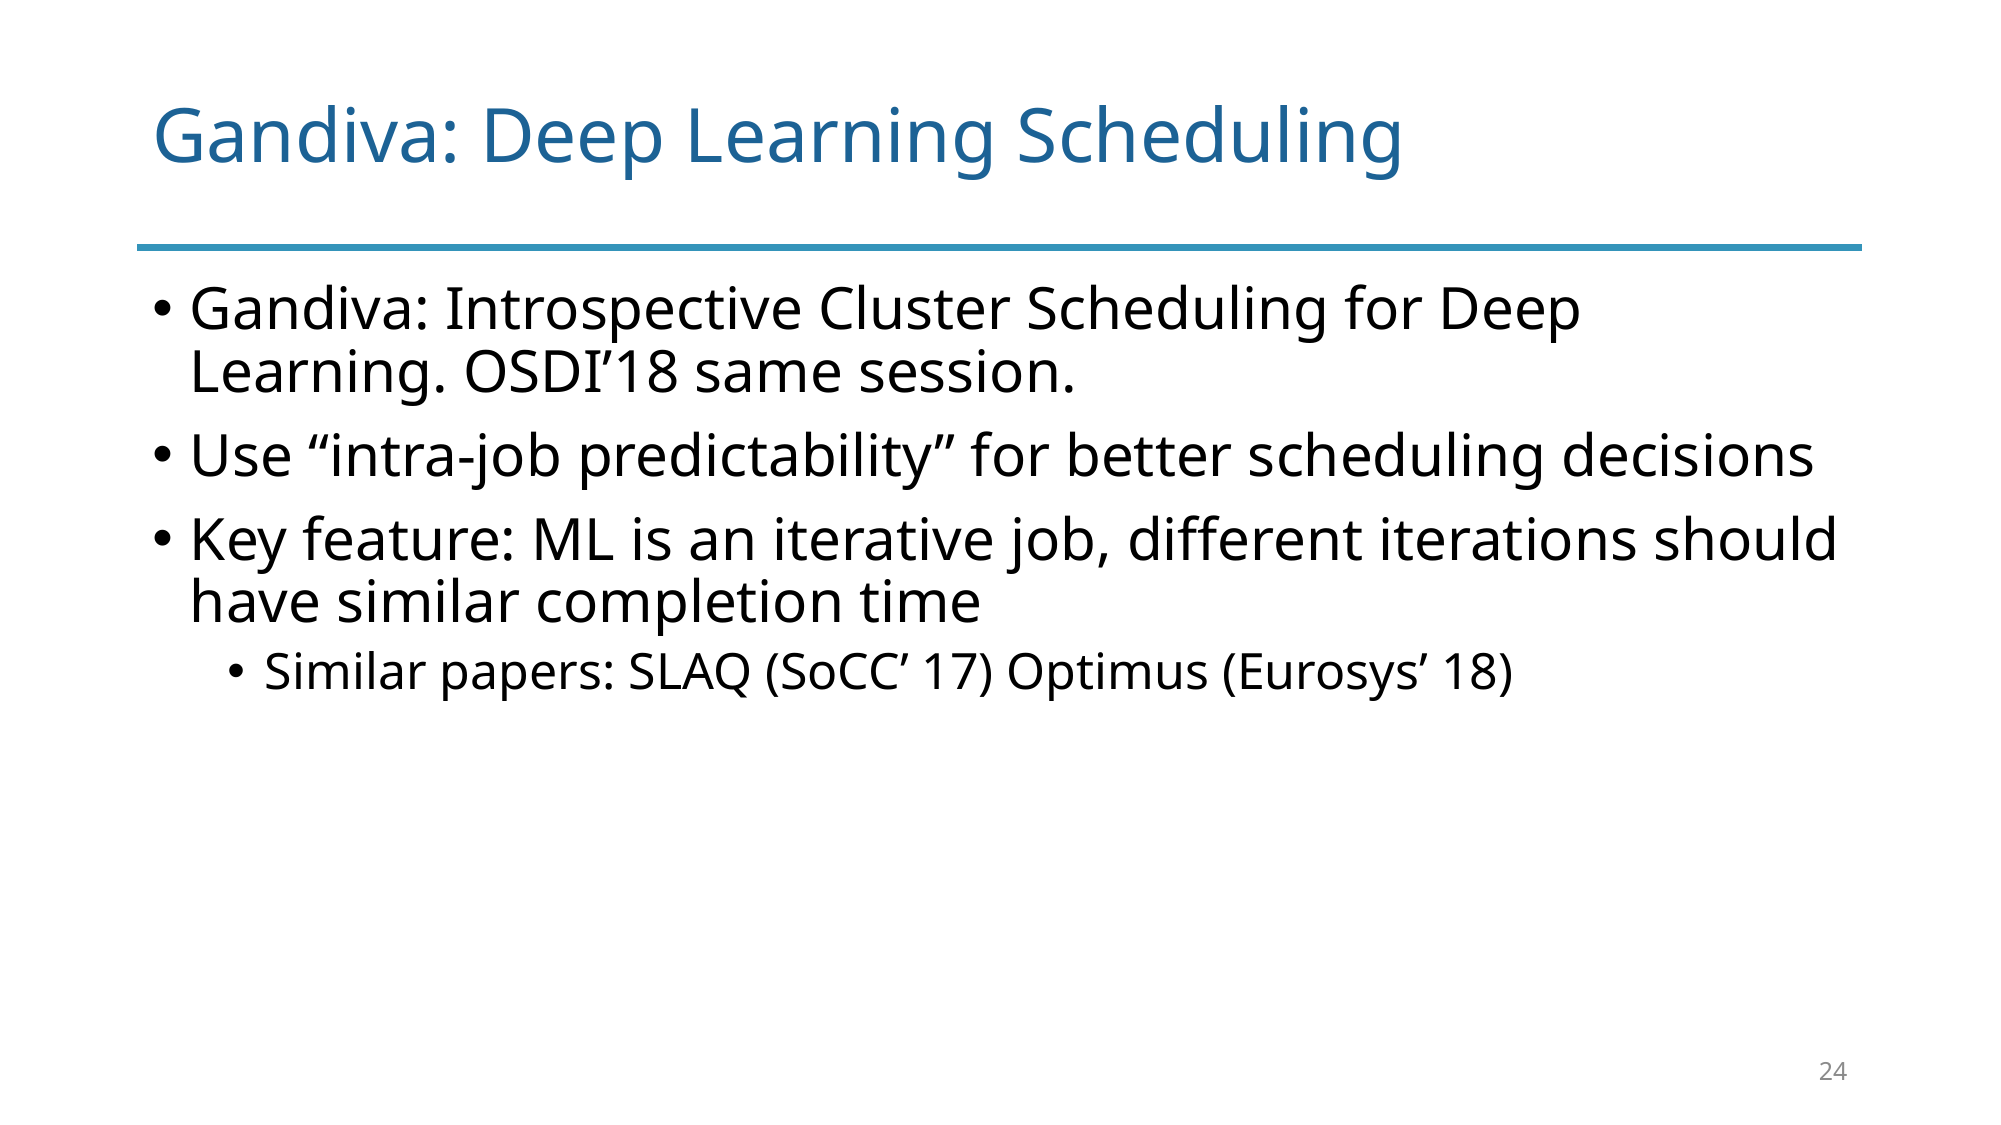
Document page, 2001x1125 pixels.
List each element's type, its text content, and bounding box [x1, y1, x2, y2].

title Gandiva: Deep Learning Scheduling [137, 29, 1863, 248]
slide_number 24 [1412, 1042, 1863, 1103]
list Gandiva: Introspective Cluster Scheduling for Deep Learning. OSDI’18 same session. Use “intra-job predictability” for better scheduling decisions Key feature: ML is an iterative job, different iterations should have similar completion time Similar papers: SLAQ (SoCC’ 17) Optimus (Eurosys’ 18) [137, 271, 1863, 1014]
